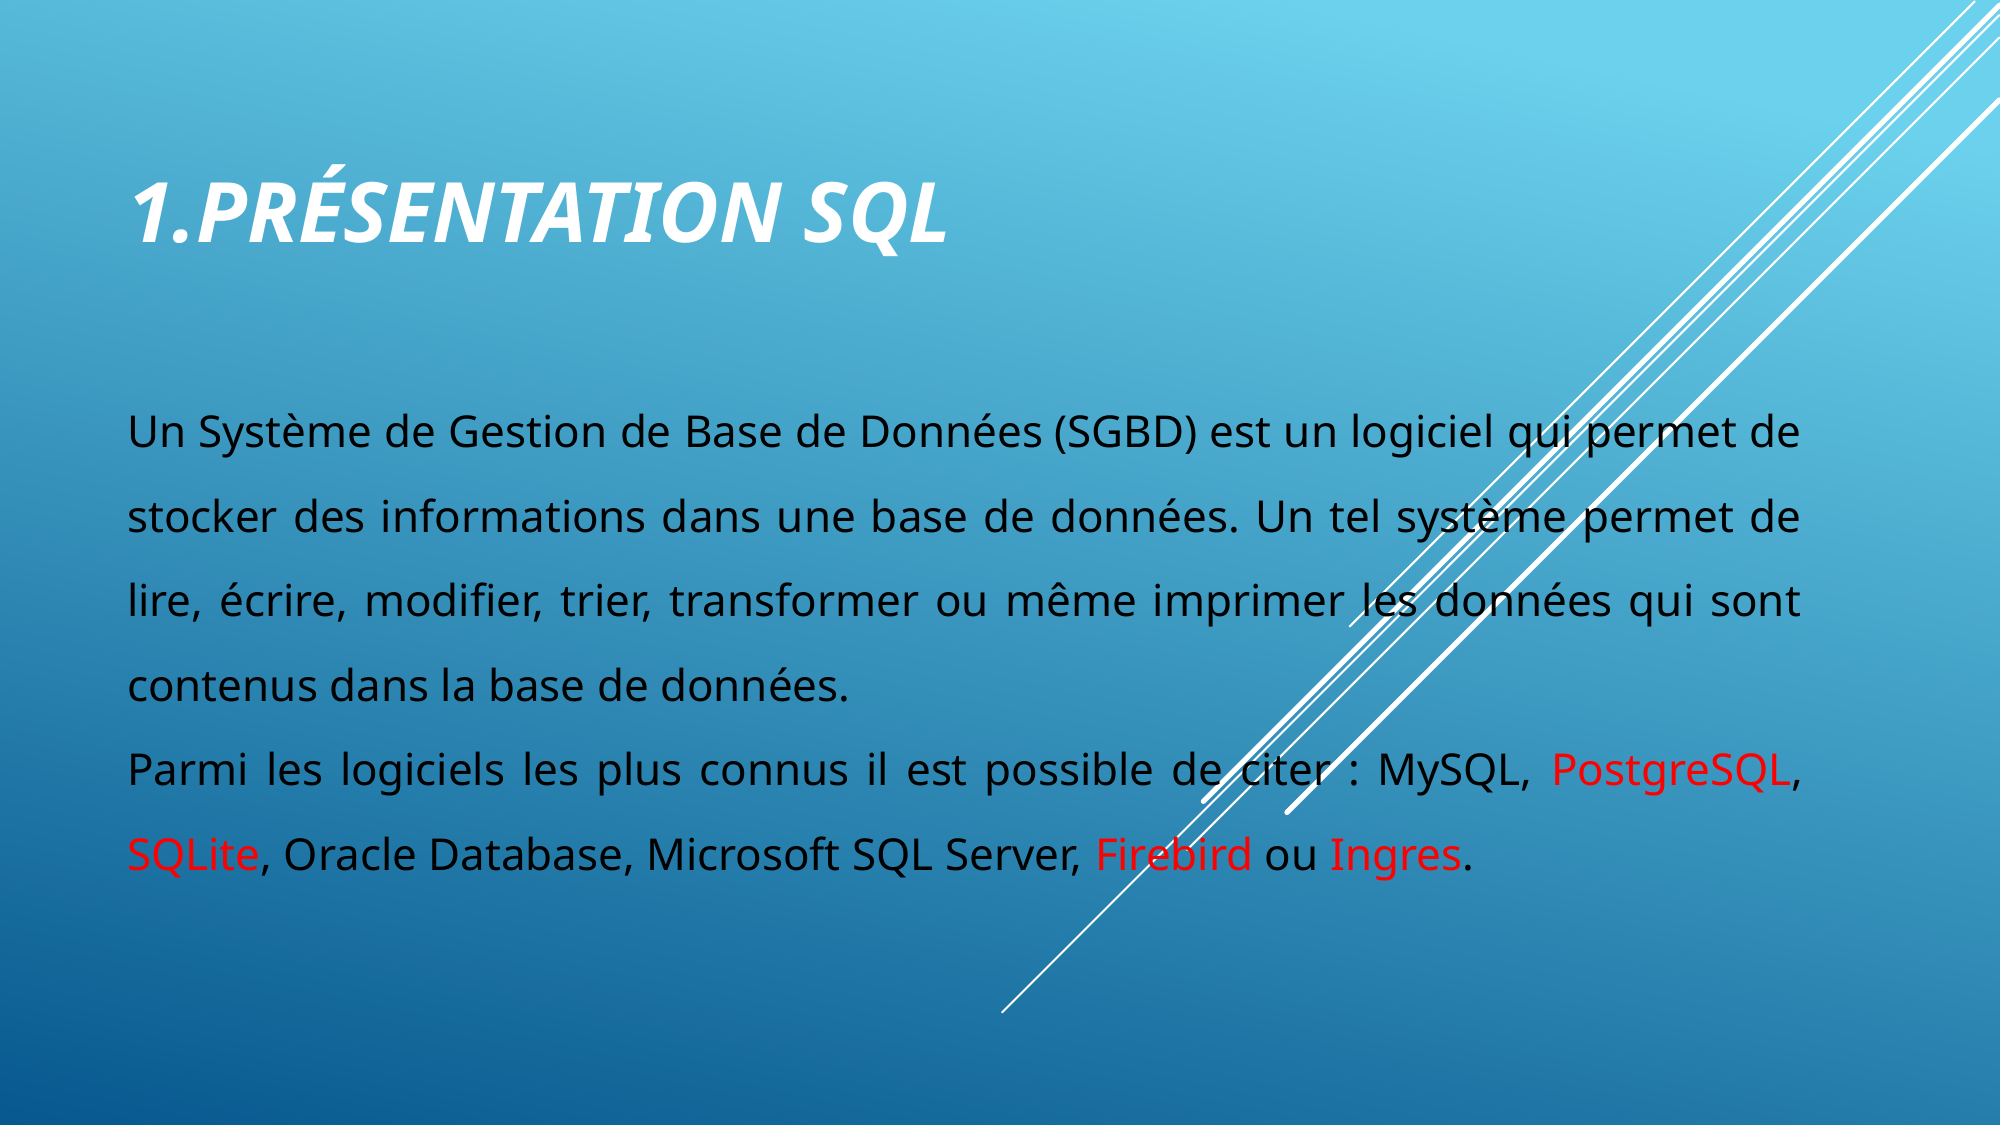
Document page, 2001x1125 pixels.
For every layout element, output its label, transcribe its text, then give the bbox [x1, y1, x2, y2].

subtitle Un Système de Gestion de Base de Données (SGBD) est un logiciel qui permet de stocker des informations dans une base de données. Un tel système permet de lire, écrire, modifier, trier, transformer ou même imprimer les données qui sont contenus dans la base de données. Parmi les logiciels les plus connus il est possible de citer : MySQL, PostgreSQL, SQLite, Oracle Database, Microsoft SQL Server, Firebird ou Ingres. [112, 364, 1819, 950]
title 1.Présentation SQL [112, 129, 1089, 267]
